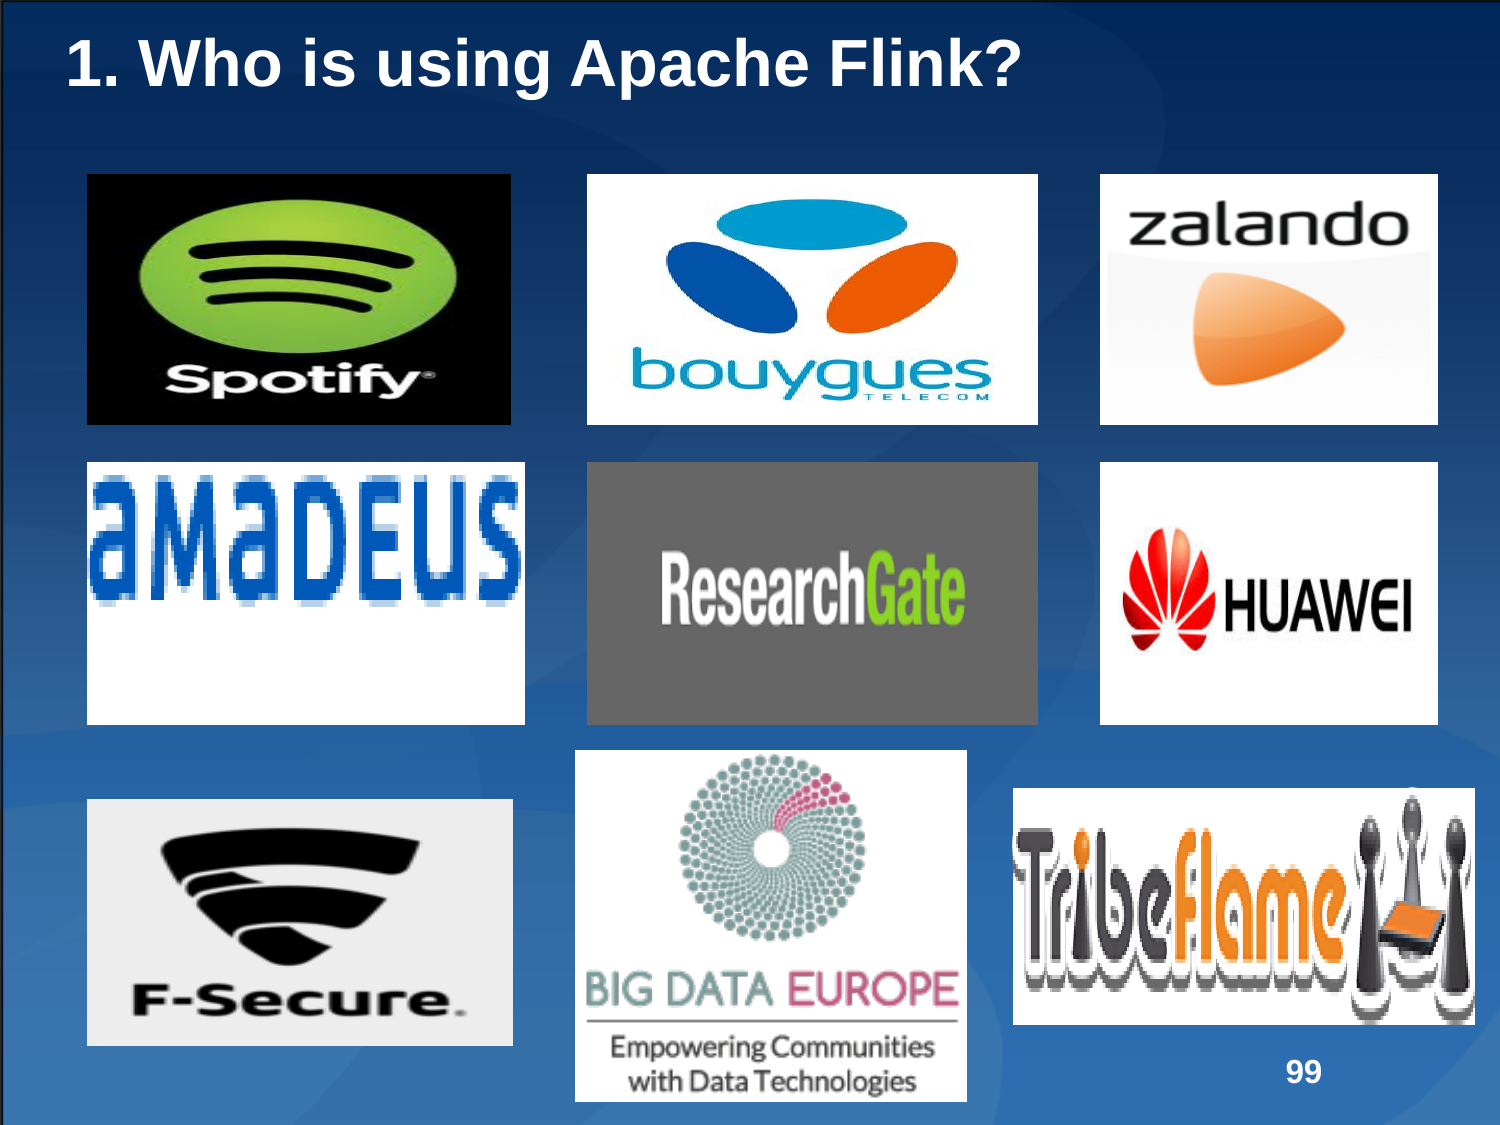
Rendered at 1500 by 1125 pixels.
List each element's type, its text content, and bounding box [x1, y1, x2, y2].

title 1. Who is using Apache Flink? [50, 12, 1450, 128]
picture [0, 0, 1500, 1125]
text_box 99 [1129, 1042, 1480, 1103]
list [87, 112, 1450, 1088]
